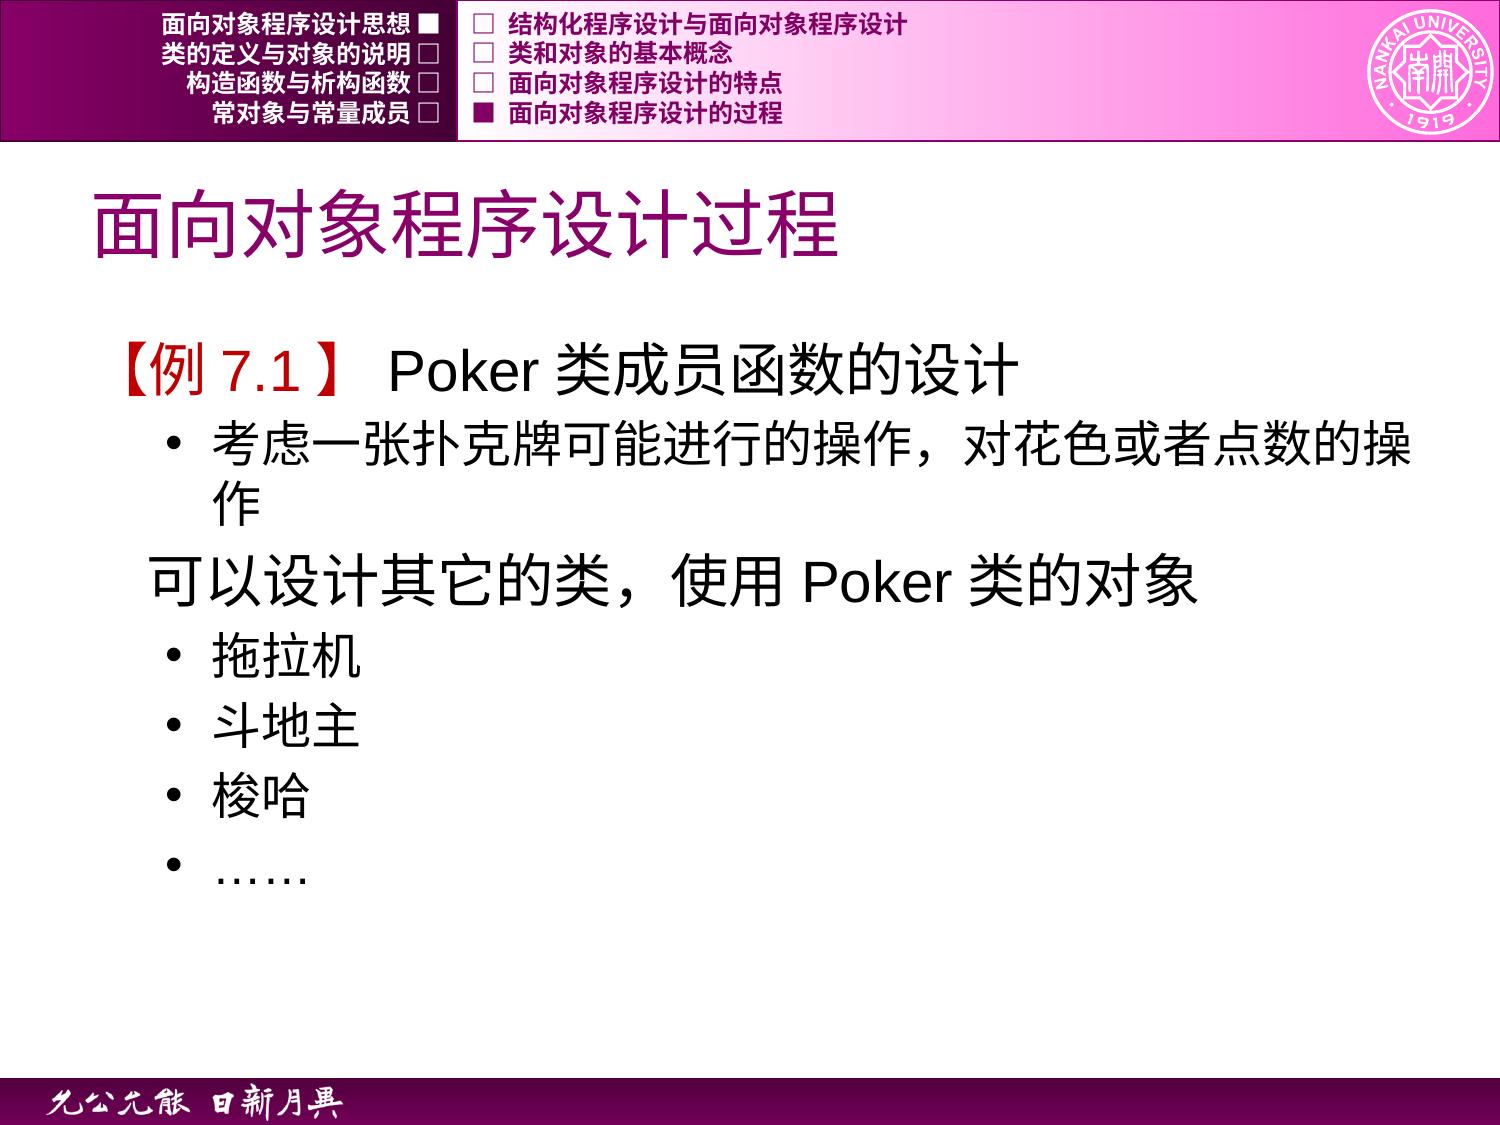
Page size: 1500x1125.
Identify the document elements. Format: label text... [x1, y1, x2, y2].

text_box 面向对象程序设计思想 ■ [0, 7, 455, 36]
list 【例7.1】Poker类成员函数的设计 考虑一张扑克牌可能进行的操作，对花色或者点数的操作 可以设计其它的类，使用Poker类的对象 拖拉机 斗地主 梭哈 …… [74, 325, 1454, 1038]
text_box 类的定义与对象的说明 □ [0, 36, 455, 66]
title 面向对象程序设计过程 [74, 163, 1426, 282]
text_box ■ 面向对象程序设计的过程 [459, 95, 1361, 129]
text_box 常对象与常量成员 □ [0, 95, 459, 129]
text_box □ 面向对象程序设计的特点 [455, 66, 1361, 95]
text_box 构造函数与析构函数 □ [0, 66, 455, 95]
text_box □ 结构化程序设计与面向对象程序设计 [455, 7, 1361, 36]
text_box □ 类和对象的基本概念 [455, 36, 1361, 66]
picture [35, 1081, 356, 1122]
